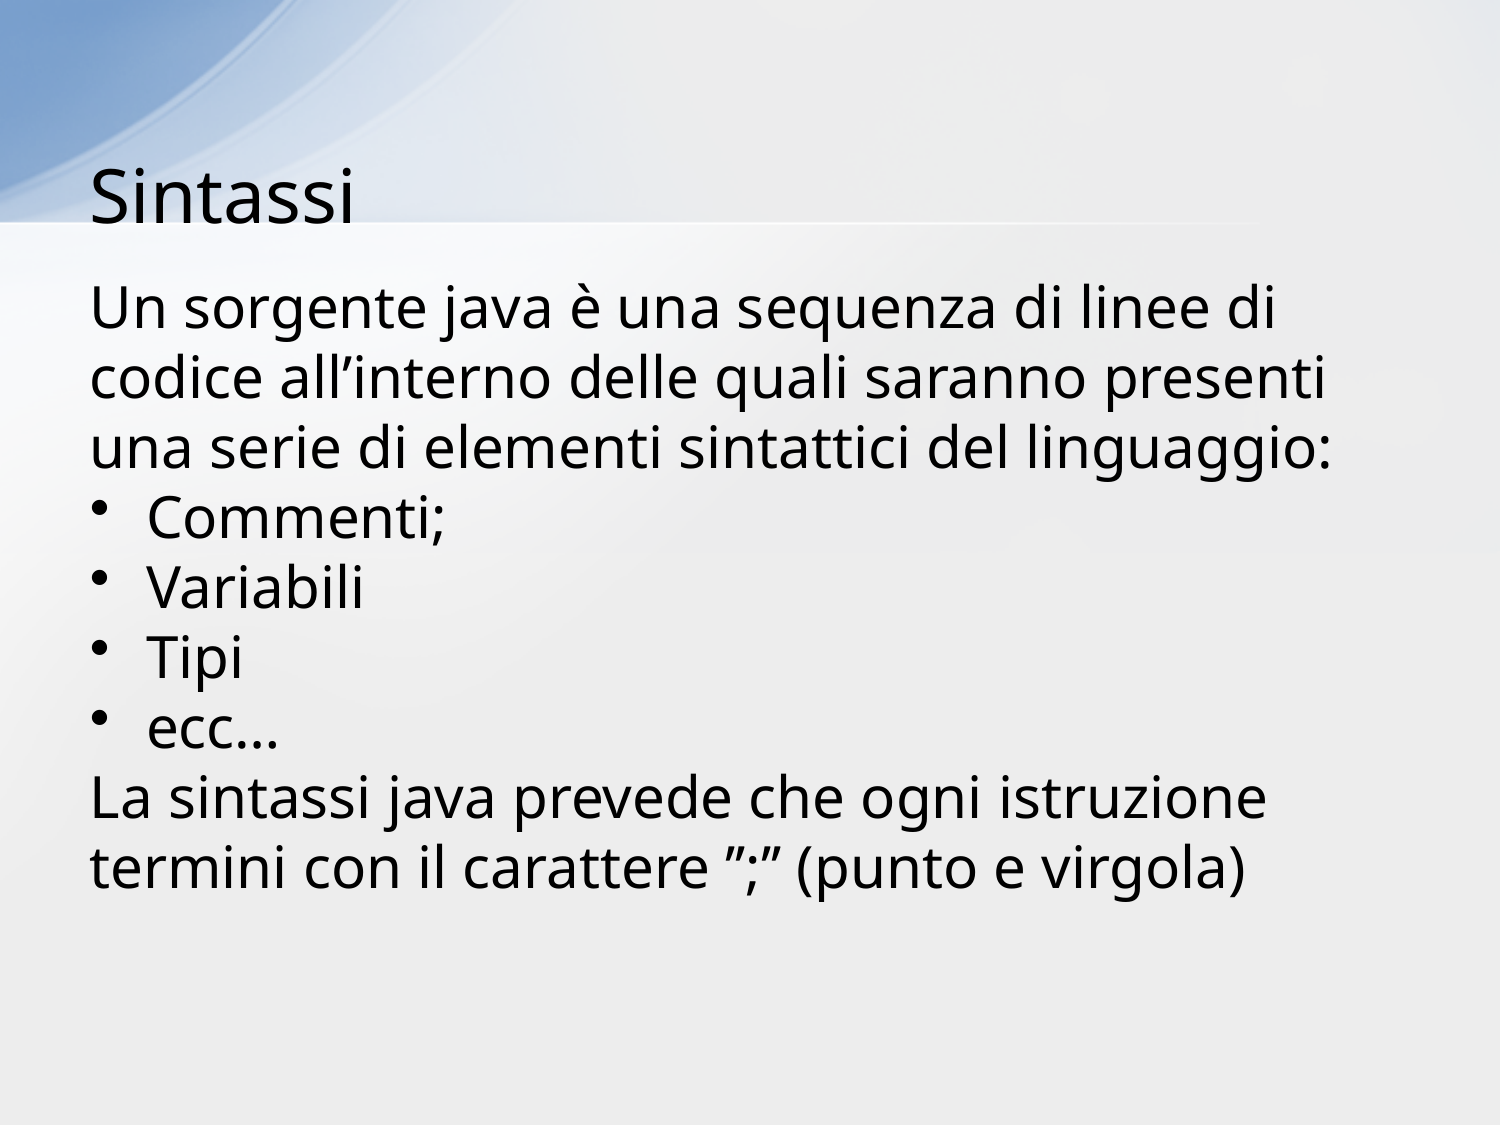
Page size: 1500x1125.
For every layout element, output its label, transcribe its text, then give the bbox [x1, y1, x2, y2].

picture [0, 0, 1500, 1125]
list Un sorgente java è una sequenza di linee di codice all’interno delle quali saranno presenti una serie di elementi sintattici del linguaggio: Commenti; Variabili Tipi ecc… La sintassi java prevede che ogni istruzione termini con il carattere ’’;’’ (punto e virgola) [75, 262, 1425, 1005]
title Sintassi [75, 58, 1425, 247]
